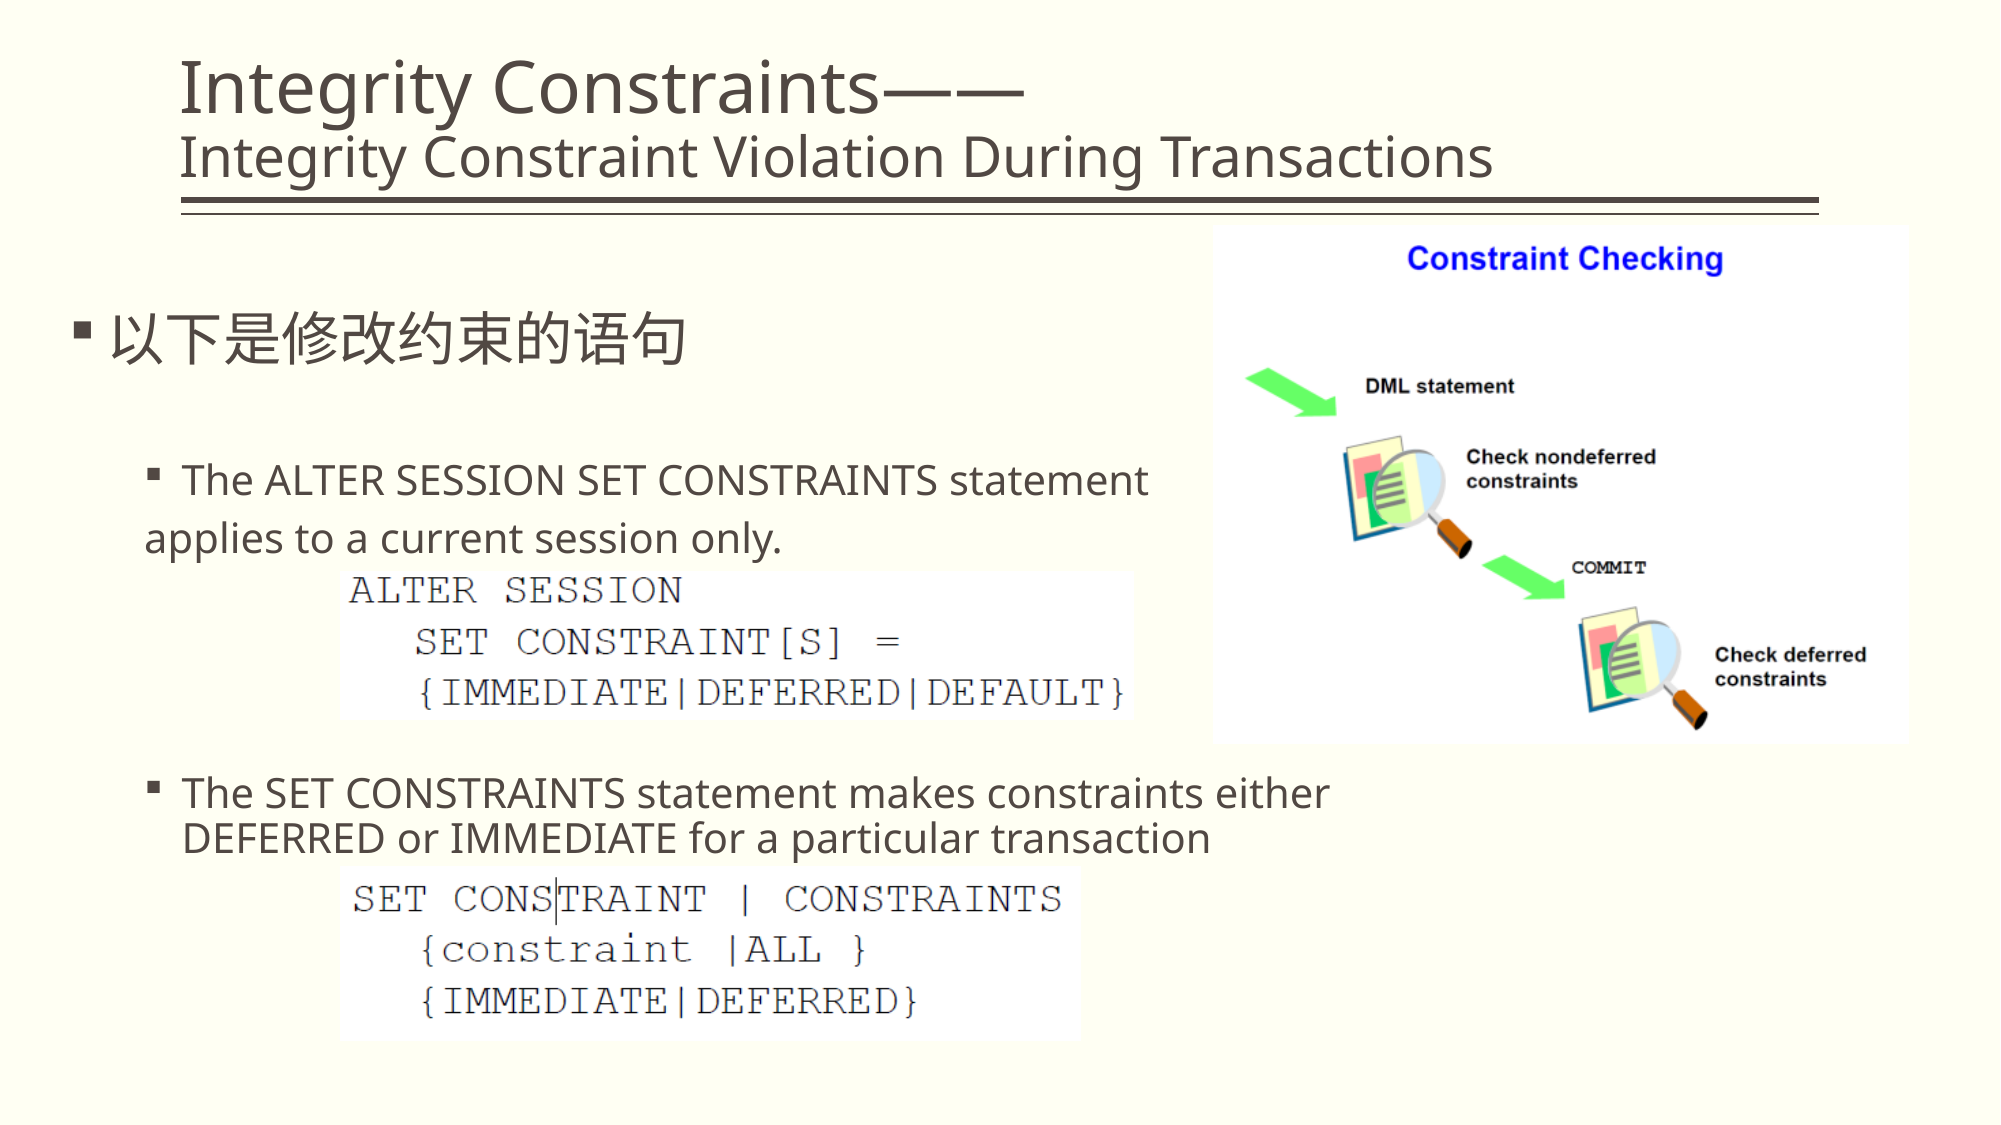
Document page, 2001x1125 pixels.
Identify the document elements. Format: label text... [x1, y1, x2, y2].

title Integrity Constraints—— Integrity Constraint Violation During Transactions [179, 23, 1497, 198]
list 以下是修改约束的语句 The ALTER SESSION SET CONSTRAINTS statement applies to a current session only. The SET CONSTRAINTS statement makes constraints either DEFERRED or IMMEDIATE for a particular transaction [69, 302, 1387, 1054]
picture [1213, 225, 1909, 744]
picture [340, 571, 1134, 720]
picture [340, 866, 1081, 1041]
